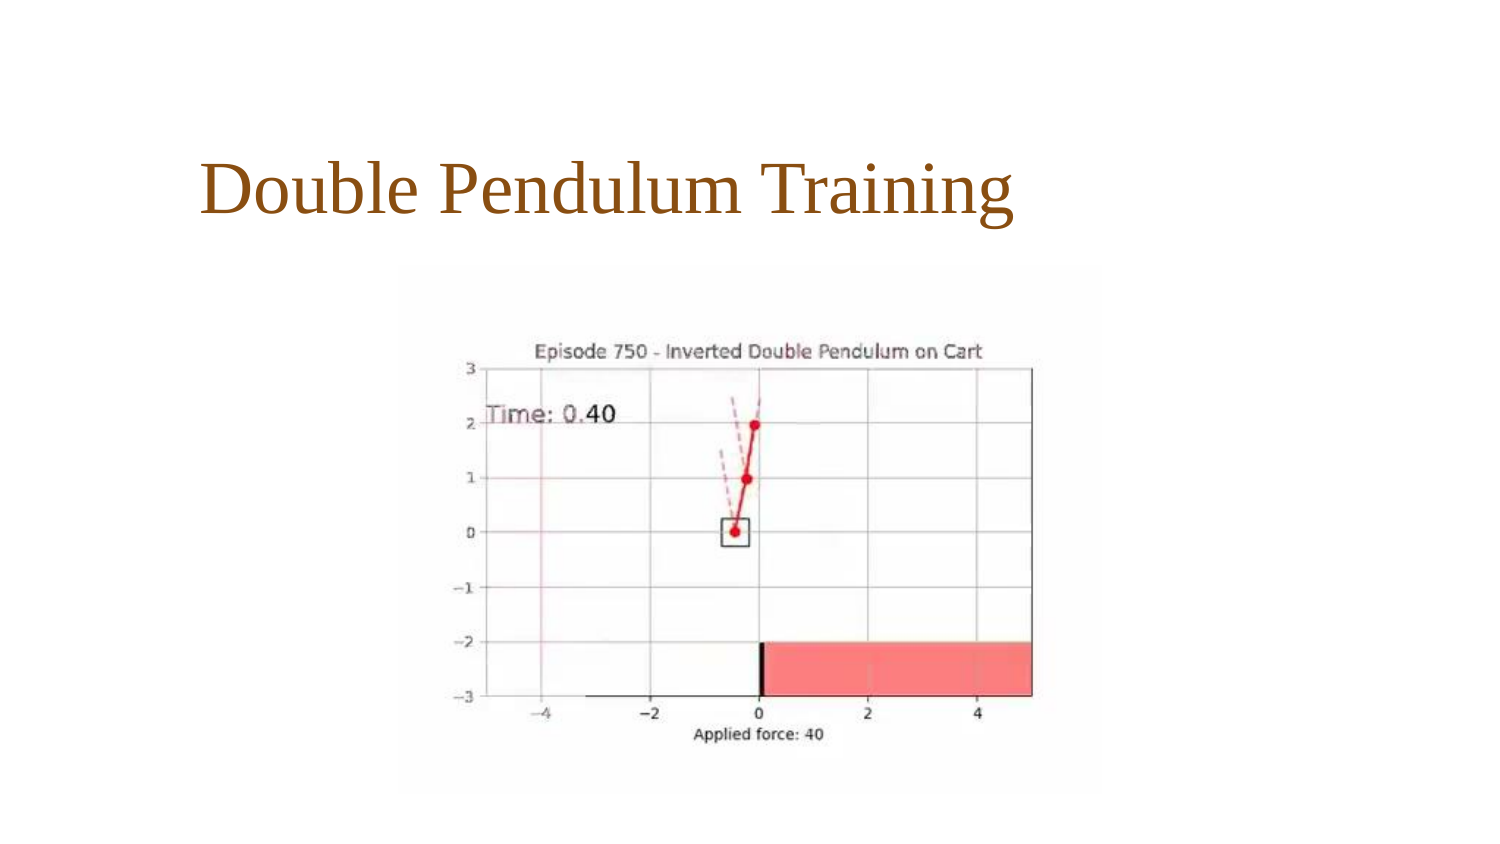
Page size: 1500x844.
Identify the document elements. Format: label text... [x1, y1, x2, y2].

picture [398, 265, 1102, 794]
title Double Pendulum Training [199, 44, 1285, 266]
